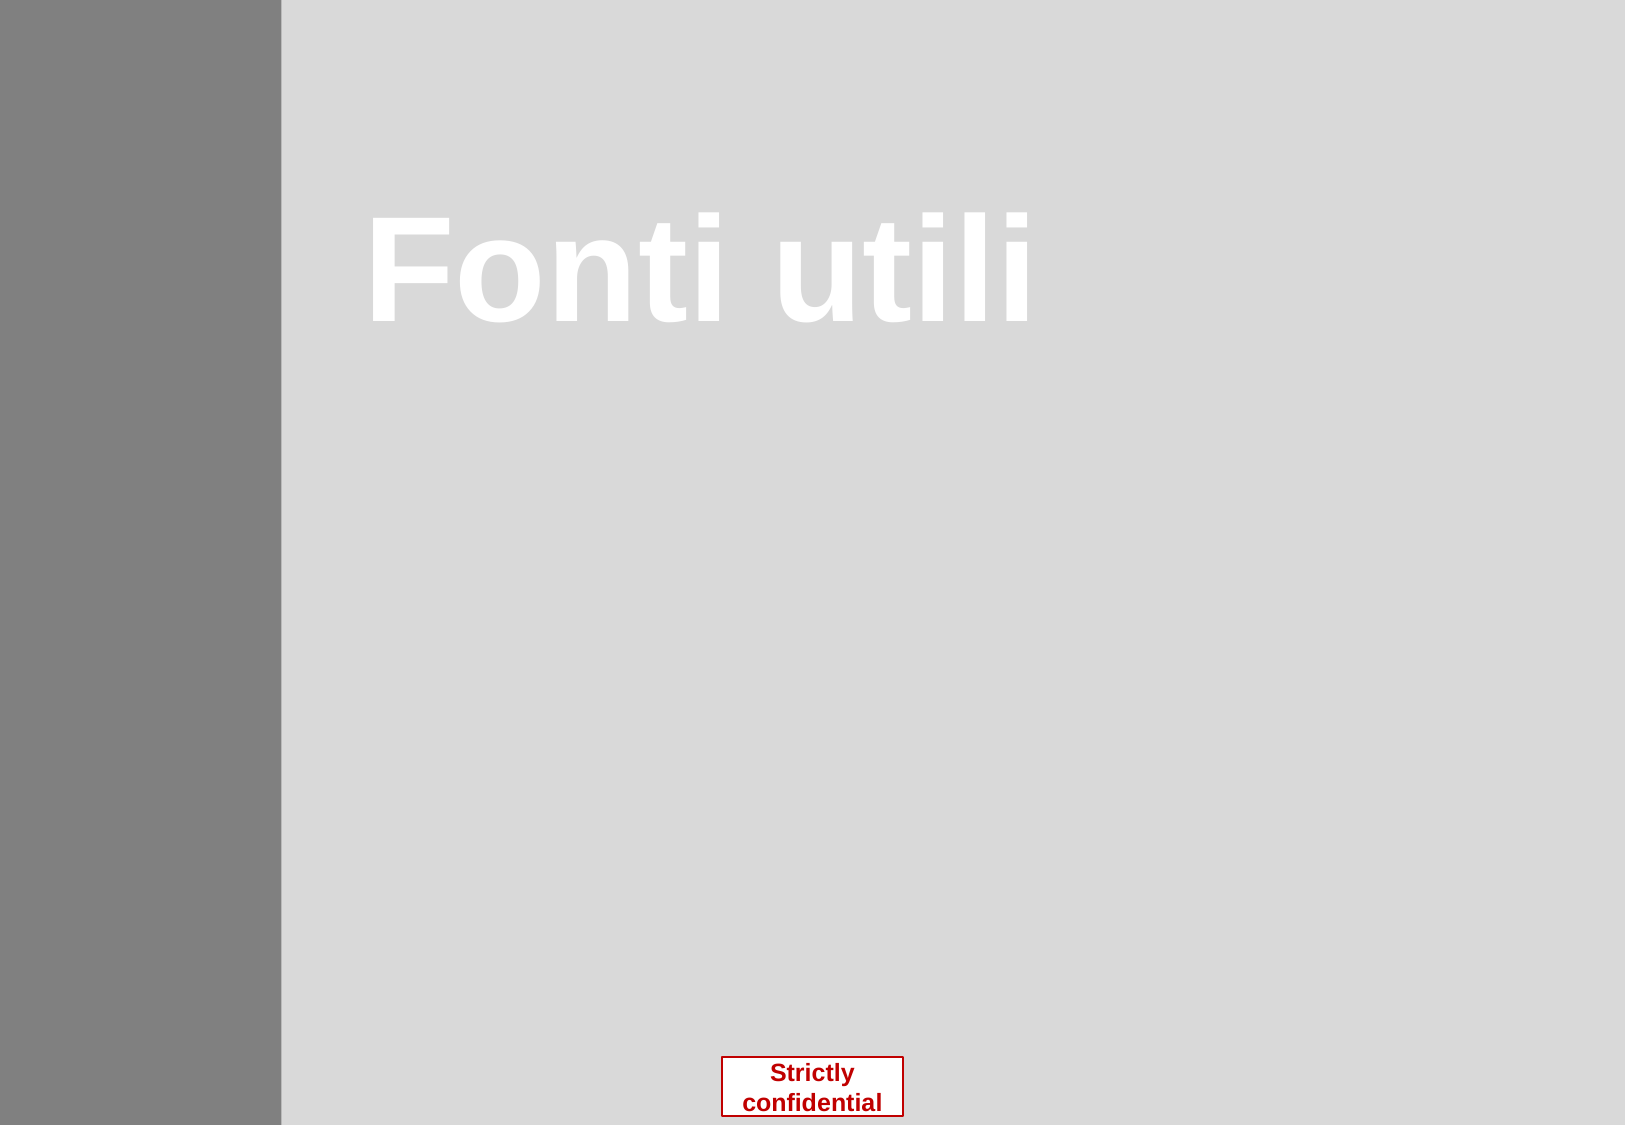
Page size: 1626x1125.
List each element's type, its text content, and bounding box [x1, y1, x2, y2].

title Fonti utili [363, 221, 1461, 609]
